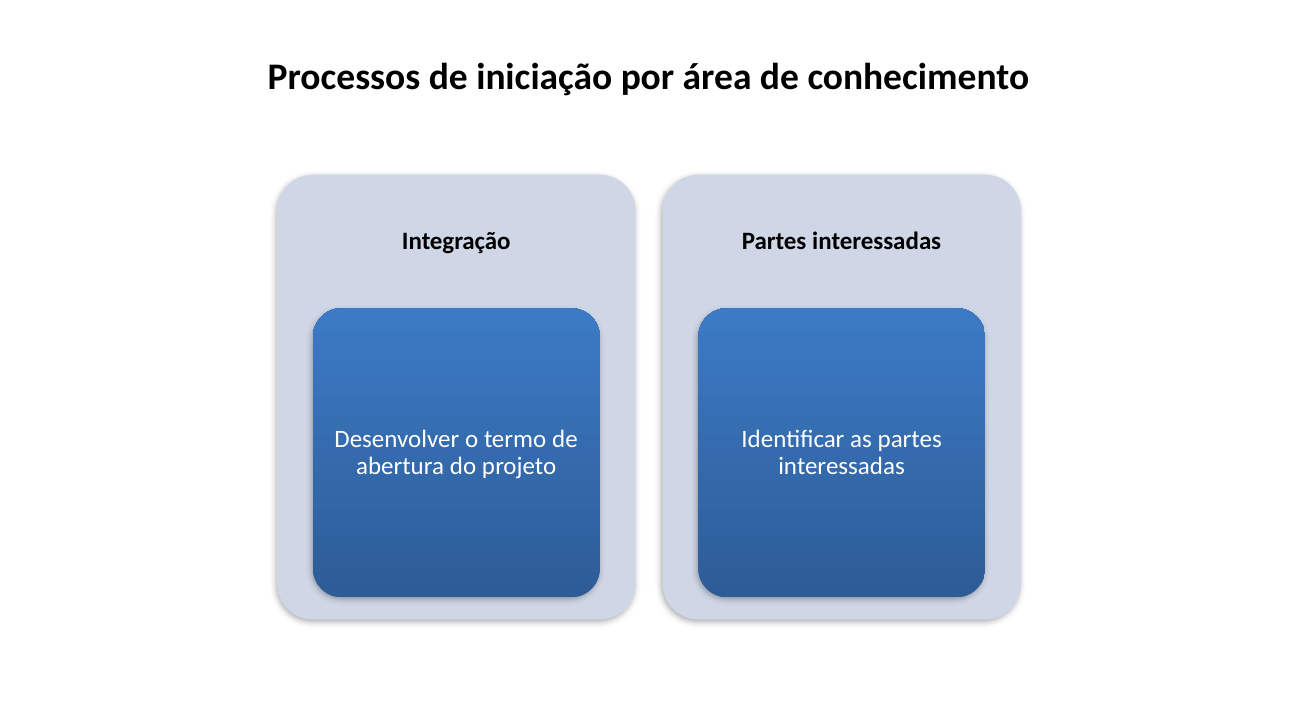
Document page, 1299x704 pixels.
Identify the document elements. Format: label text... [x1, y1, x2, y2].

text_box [276, 174, 1022, 620]
text_box Processos de iniciação por área de conhecimento [0, 44, 1299, 106]
